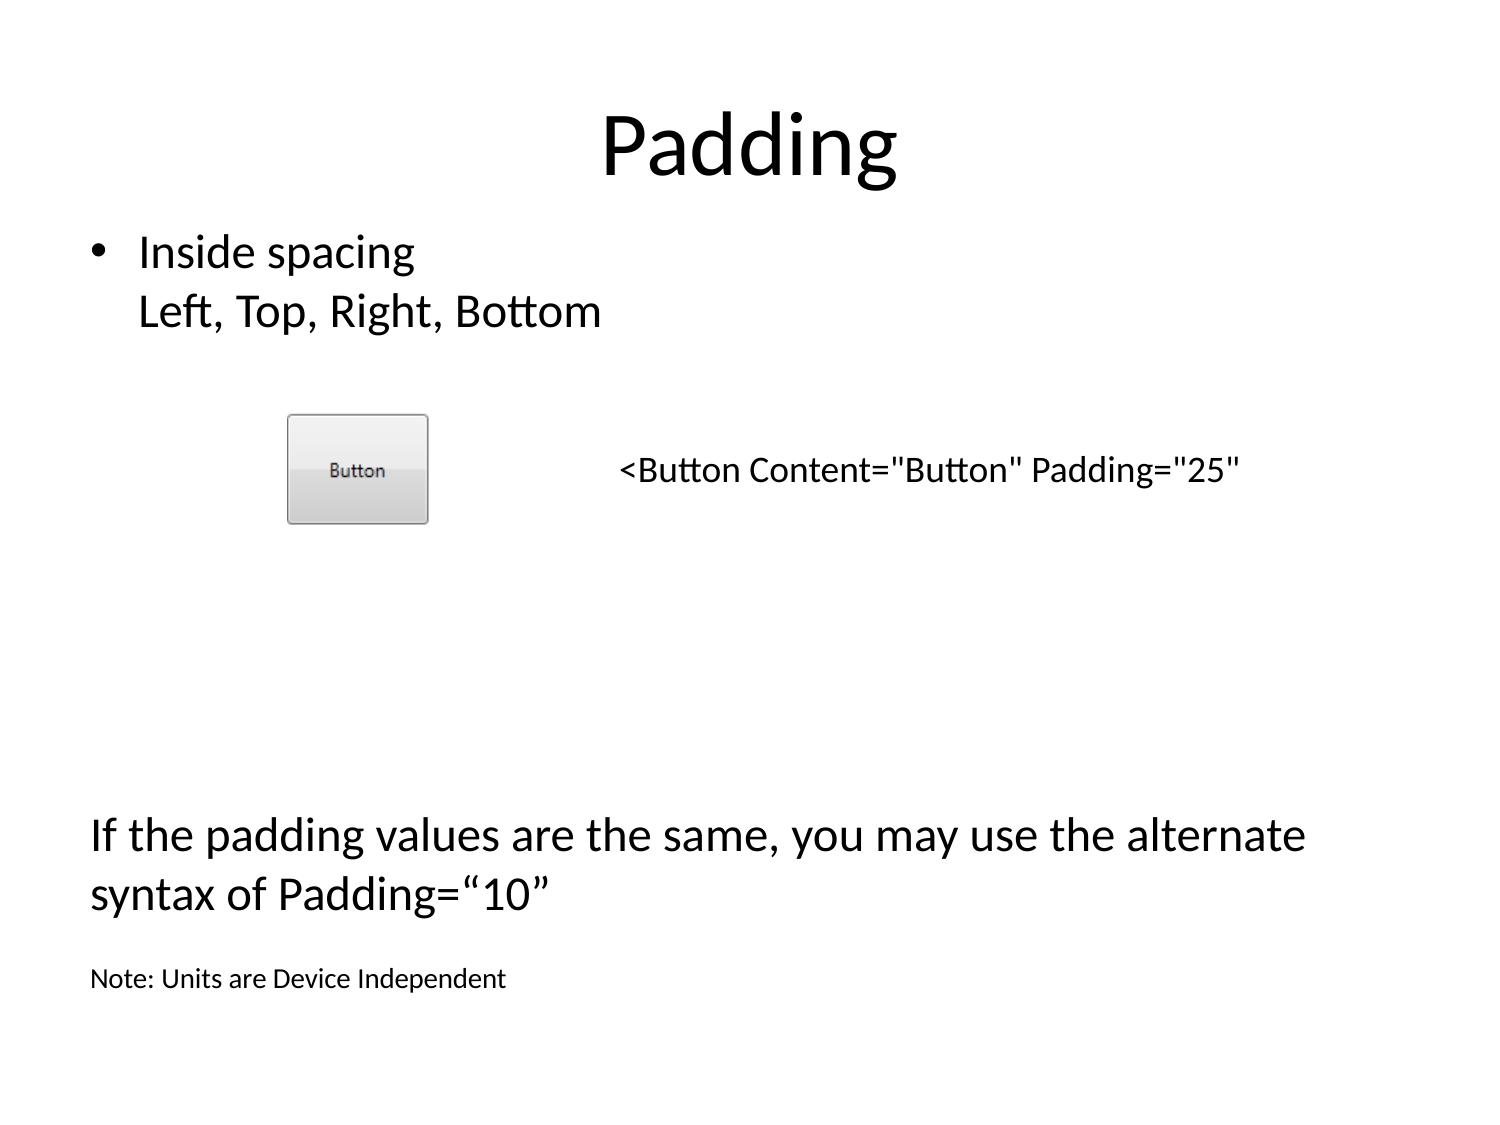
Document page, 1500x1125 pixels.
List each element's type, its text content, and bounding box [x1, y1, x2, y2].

list Inside spacing Left, Top, Right, Bottom If the padding values are the same, you may use the alternate syntax of Padding=“10” Note: Units are Device Independent [75, 212, 1425, 1005]
title Padding [75, 45, 1425, 212]
text_box <Button Content="Button" Padding="25" [604, 437, 1265, 498]
picture [287, 408, 432, 528]
